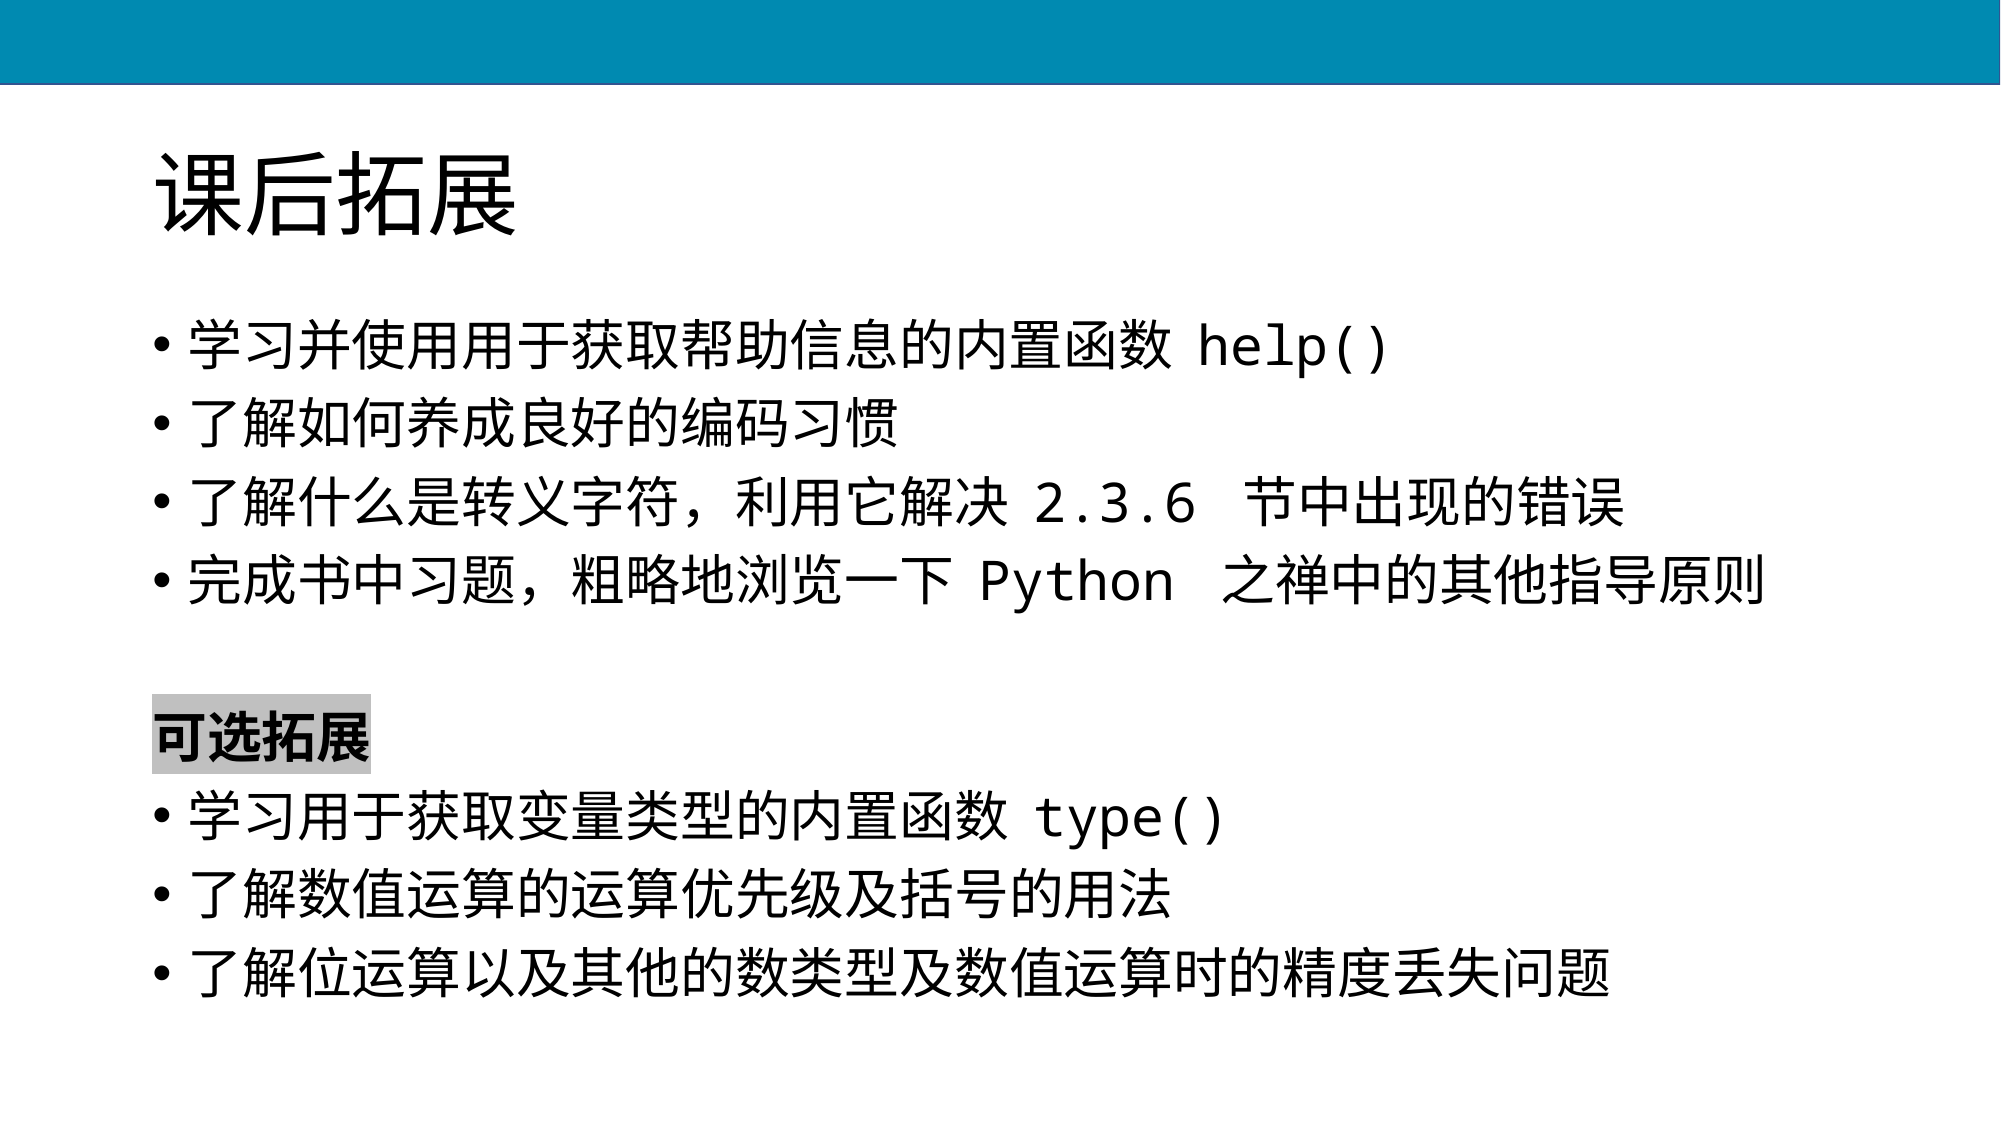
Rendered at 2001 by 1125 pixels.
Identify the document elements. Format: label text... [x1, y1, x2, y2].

list 学习并使用用于获取帮助信息的内置函数 help() 了解如何养成良好的编码习惯 了解什么是转义字符，利用它解决 2.3.6 节中出现的错误 完成书中习题，粗略地浏览一下 Python 之禅中的其他指导原则 可选拓展 学习用于获取变量类型的内置函数 type() 了解数值运算的运算优先级及括号的用法 了解位运算以及其他的数类型及数值运算时的精度丢失问题 [137, 310, 1863, 1024]
title 课后拓展 [137, 115, 1863, 282]
